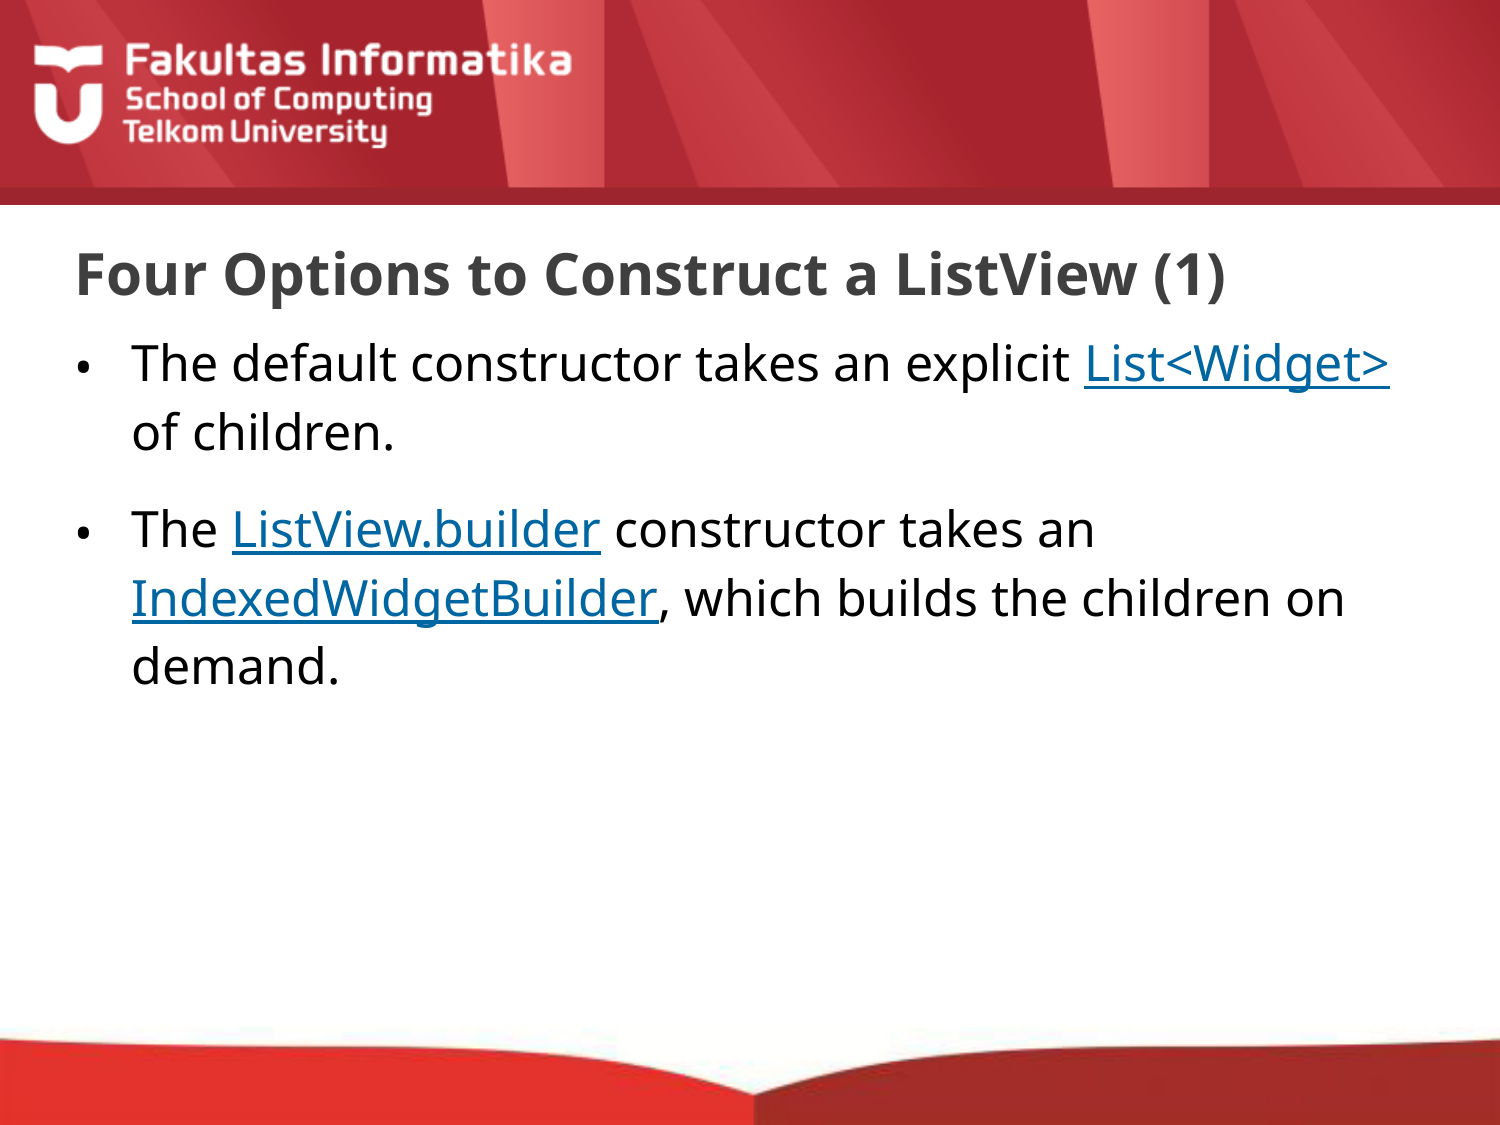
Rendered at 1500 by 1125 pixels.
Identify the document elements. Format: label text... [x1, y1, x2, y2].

title Four Options to Construct a ListView (1) [59, 219, 1426, 324]
picture [0, 1024, 1500, 1125]
picture [0, 0, 1500, 205]
list The default constructor takes an explicit List<Widget> of children. The ListView.builder constructor takes an IndexedWidgetBuilder, which builds the children on demand. [59, 324, 1426, 990]
